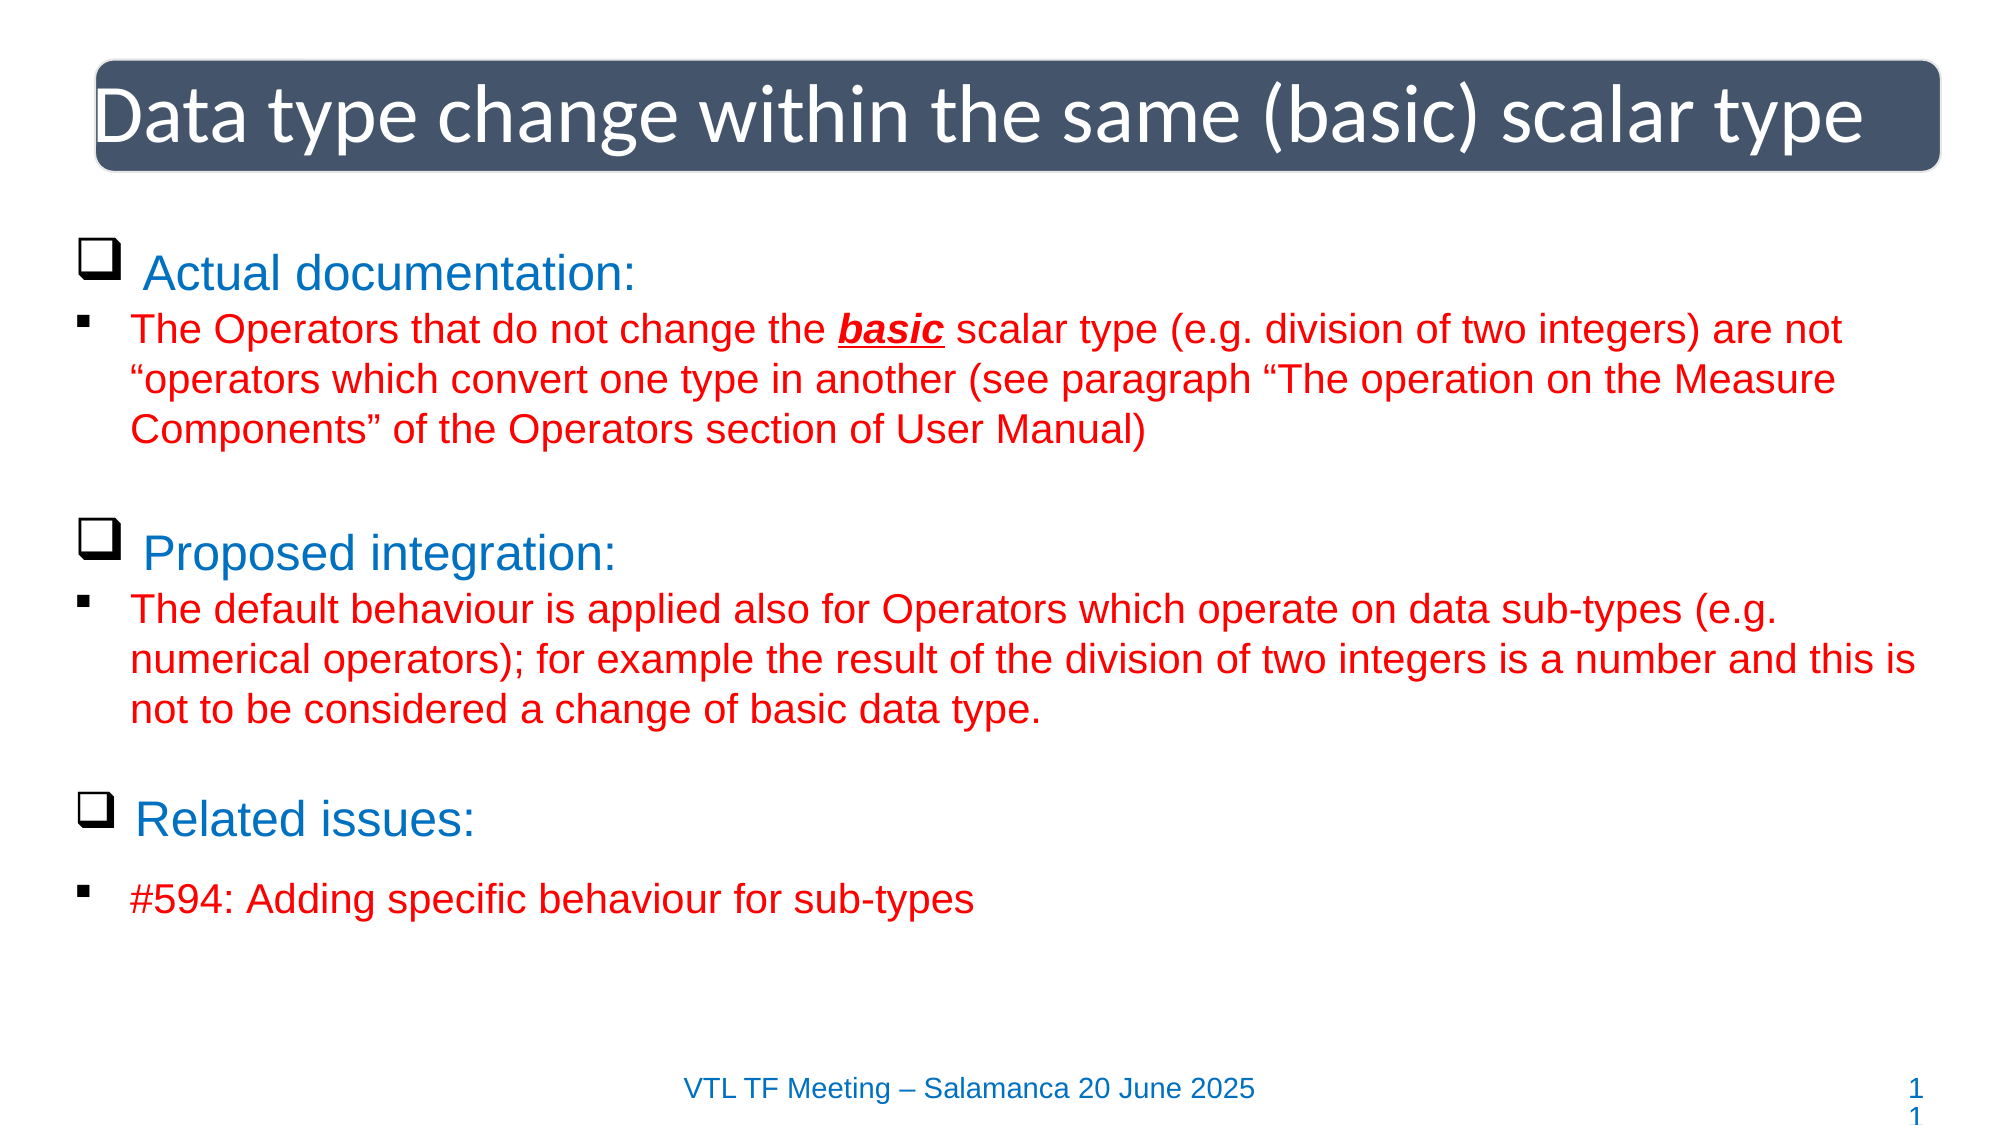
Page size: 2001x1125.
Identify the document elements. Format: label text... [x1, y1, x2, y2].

text_box VTL TF Meeting – Salamanca 20 June 2025 [645, 1061, 1295, 1112]
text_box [60, 59, 1941, 172]
text_box Actual documentation: The Operators that do not change the basic scalar type (e.g. division of two integers) are not “operators which convert one type in another (see paragraph “The operation on the Measure Components” of the Operators section of User Manual) Proposed integration: The default behaviour is applied also for Operators which operate on data sub-types (e.g. numerical operators); for example the result of the division of two integers is a number and this is not to be considered a change of basic data type. Related issues: #594: Adding specific behaviour for sub-types [59, 189, 1941, 930]
text_box 11 [1893, 1061, 1946, 1101]
